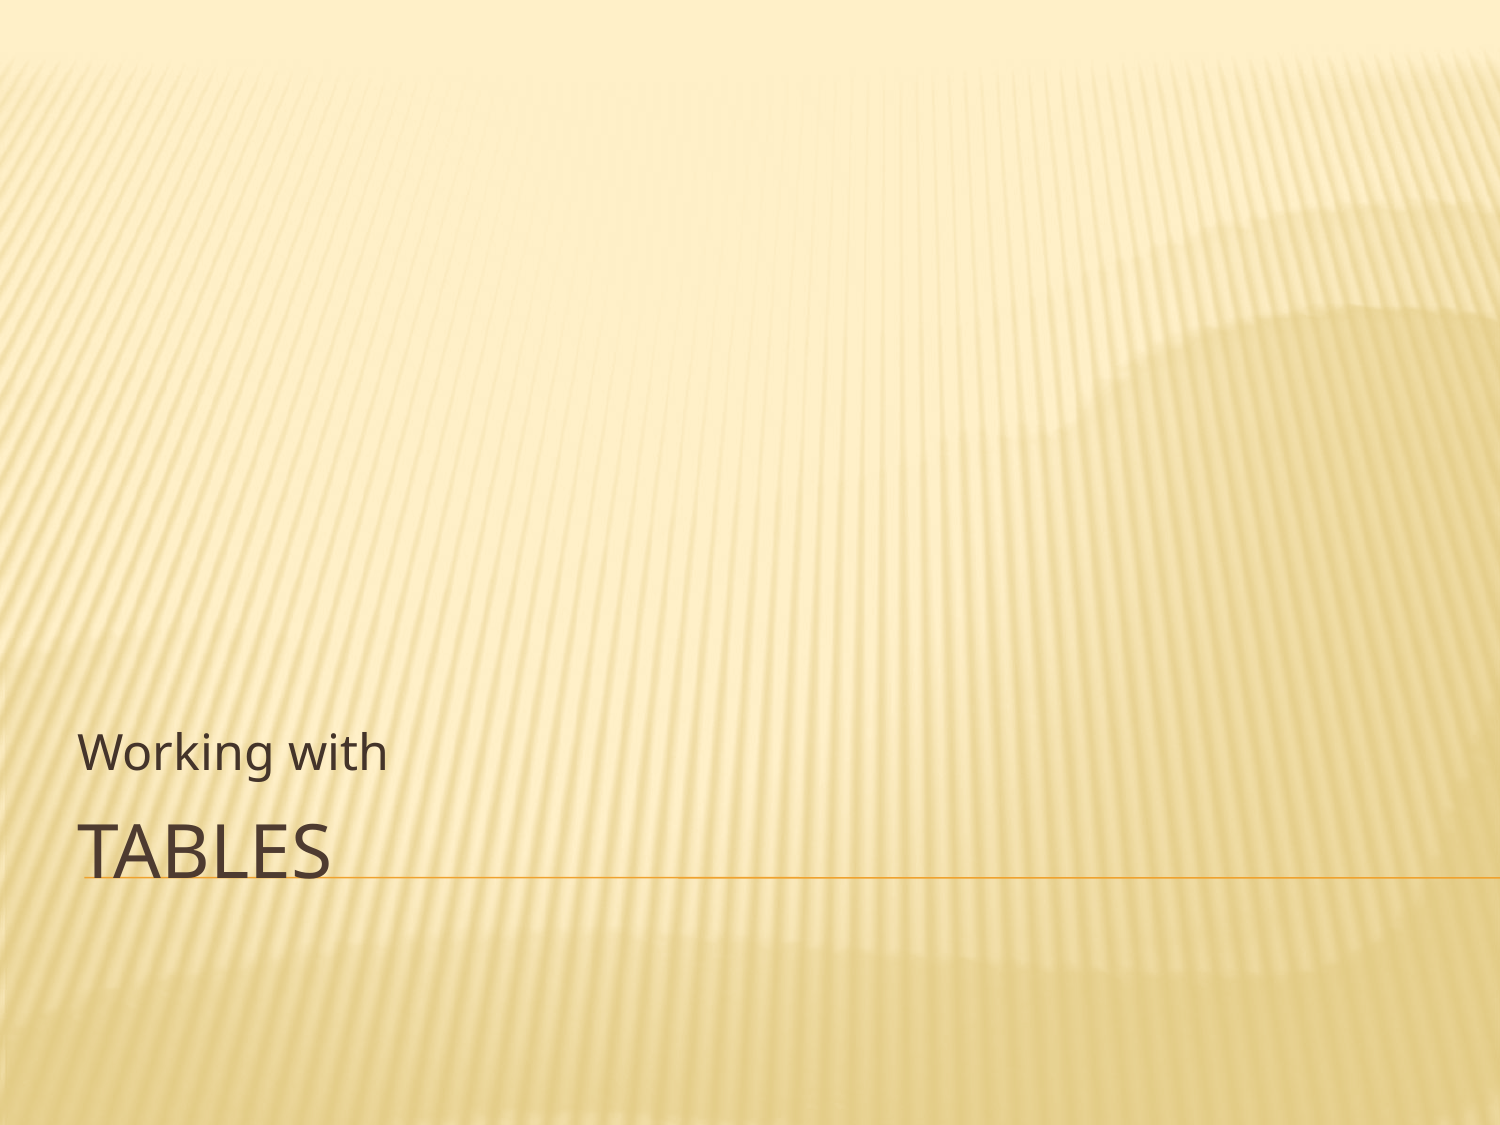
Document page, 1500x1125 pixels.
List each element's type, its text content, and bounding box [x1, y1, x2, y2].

subtitle Working with [62, 637, 1450, 788]
title Tables [62, 796, 1450, 997]
